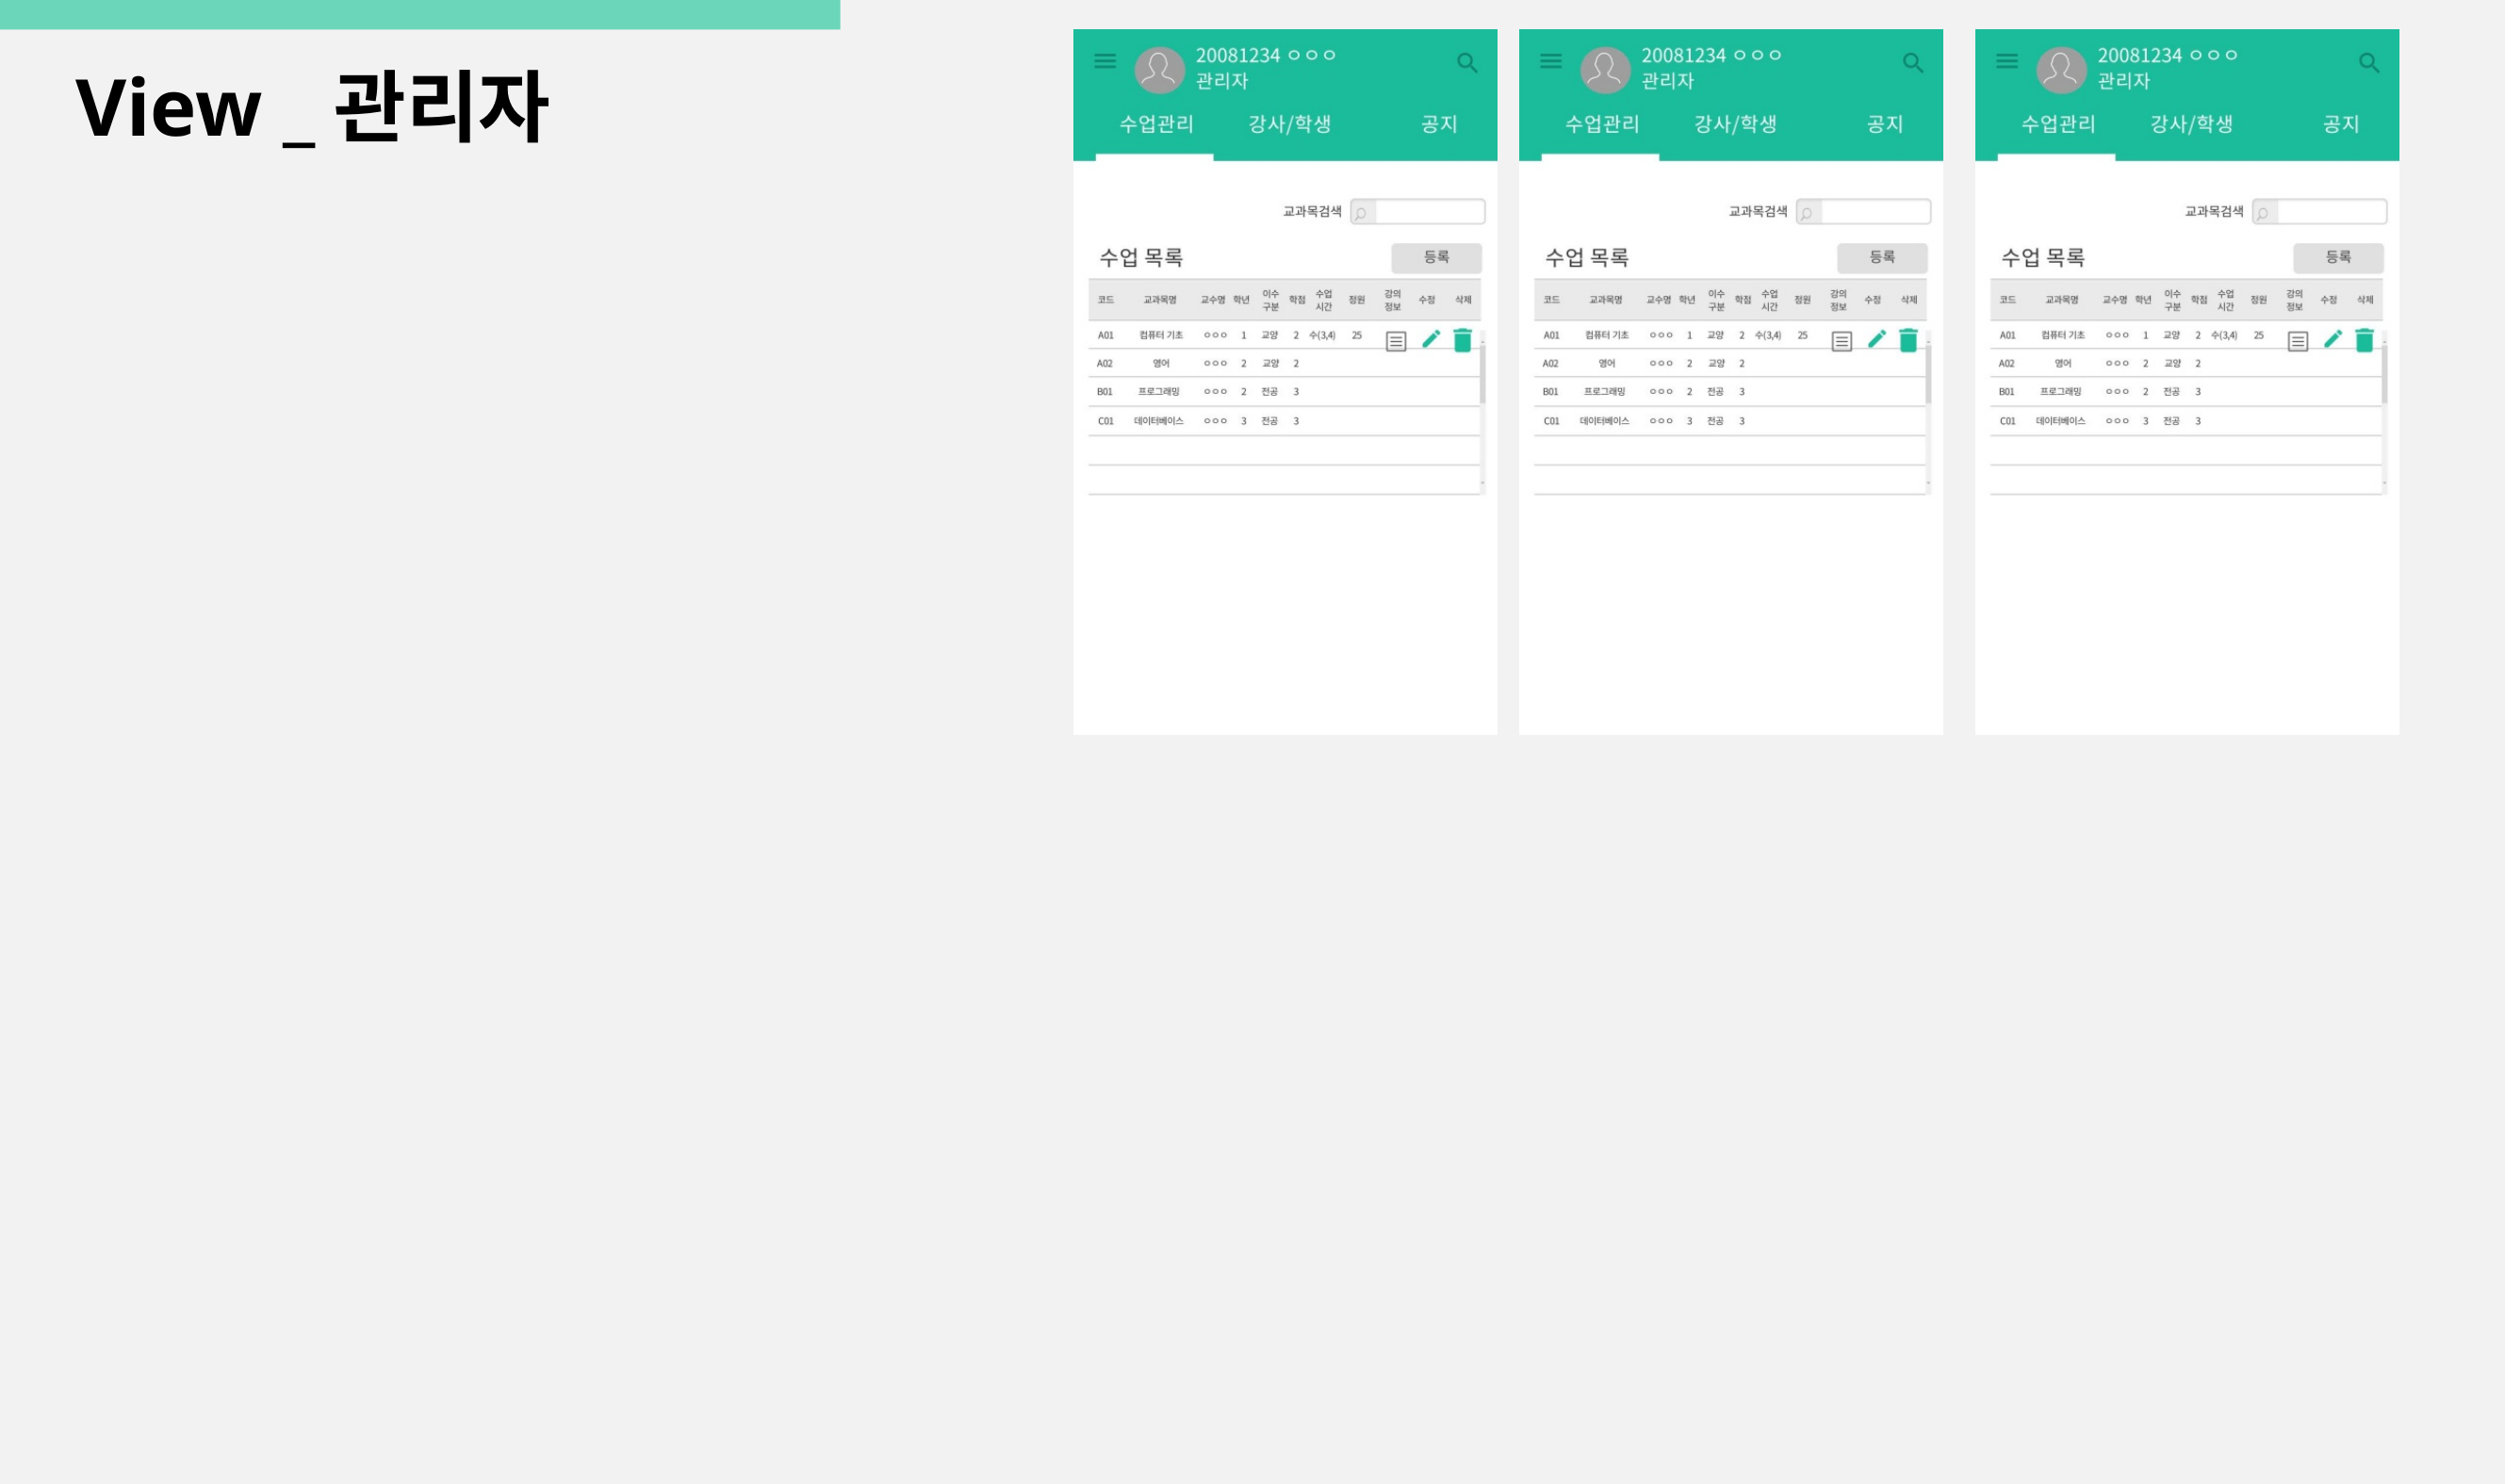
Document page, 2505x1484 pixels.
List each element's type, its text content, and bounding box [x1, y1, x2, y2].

picture [1975, 29, 2399, 735]
picture [1519, 29, 1943, 735]
text_box [0, 0, 843, 32]
picture [1073, 29, 1498, 735]
text_box View _관리자 [61, 50, 852, 159]
